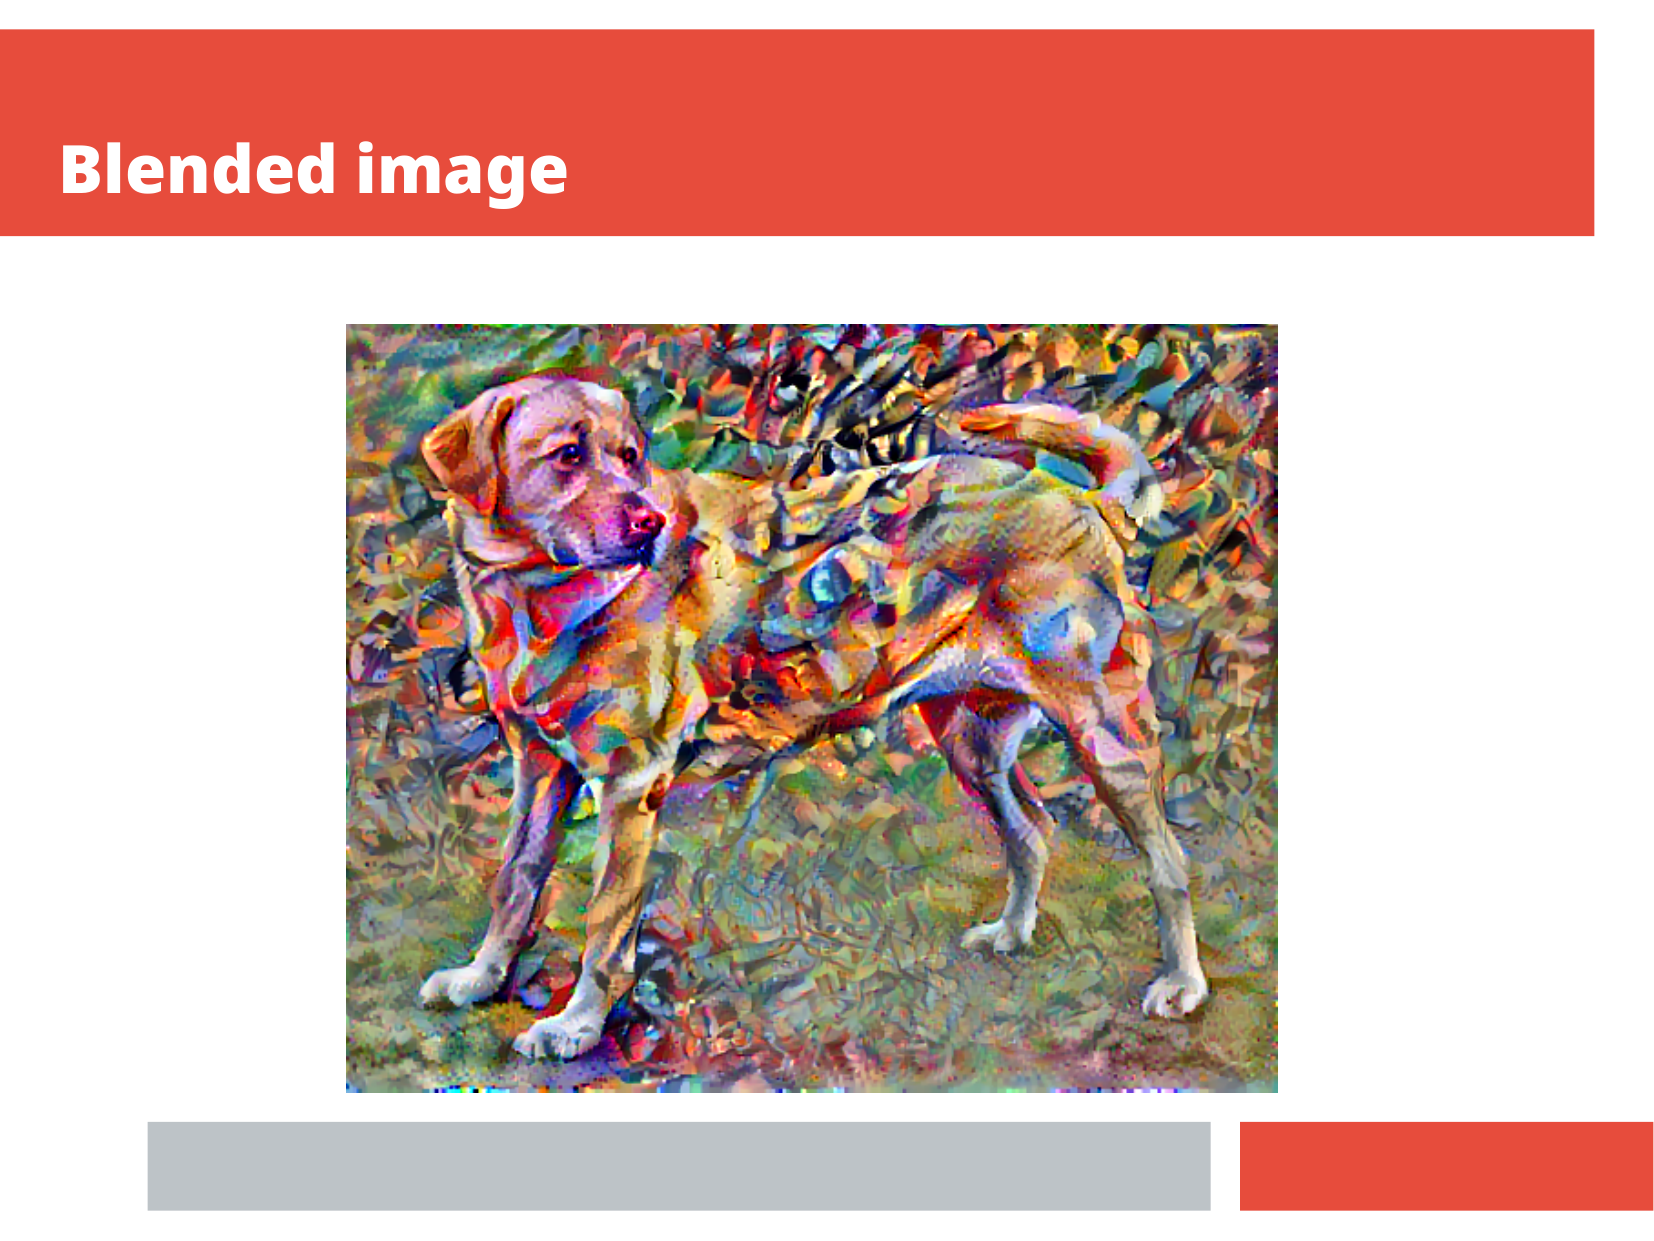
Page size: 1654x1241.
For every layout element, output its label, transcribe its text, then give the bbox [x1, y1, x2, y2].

picture [345, 324, 1278, 1093]
text_box Blended image [58, 58, 1595, 207]
